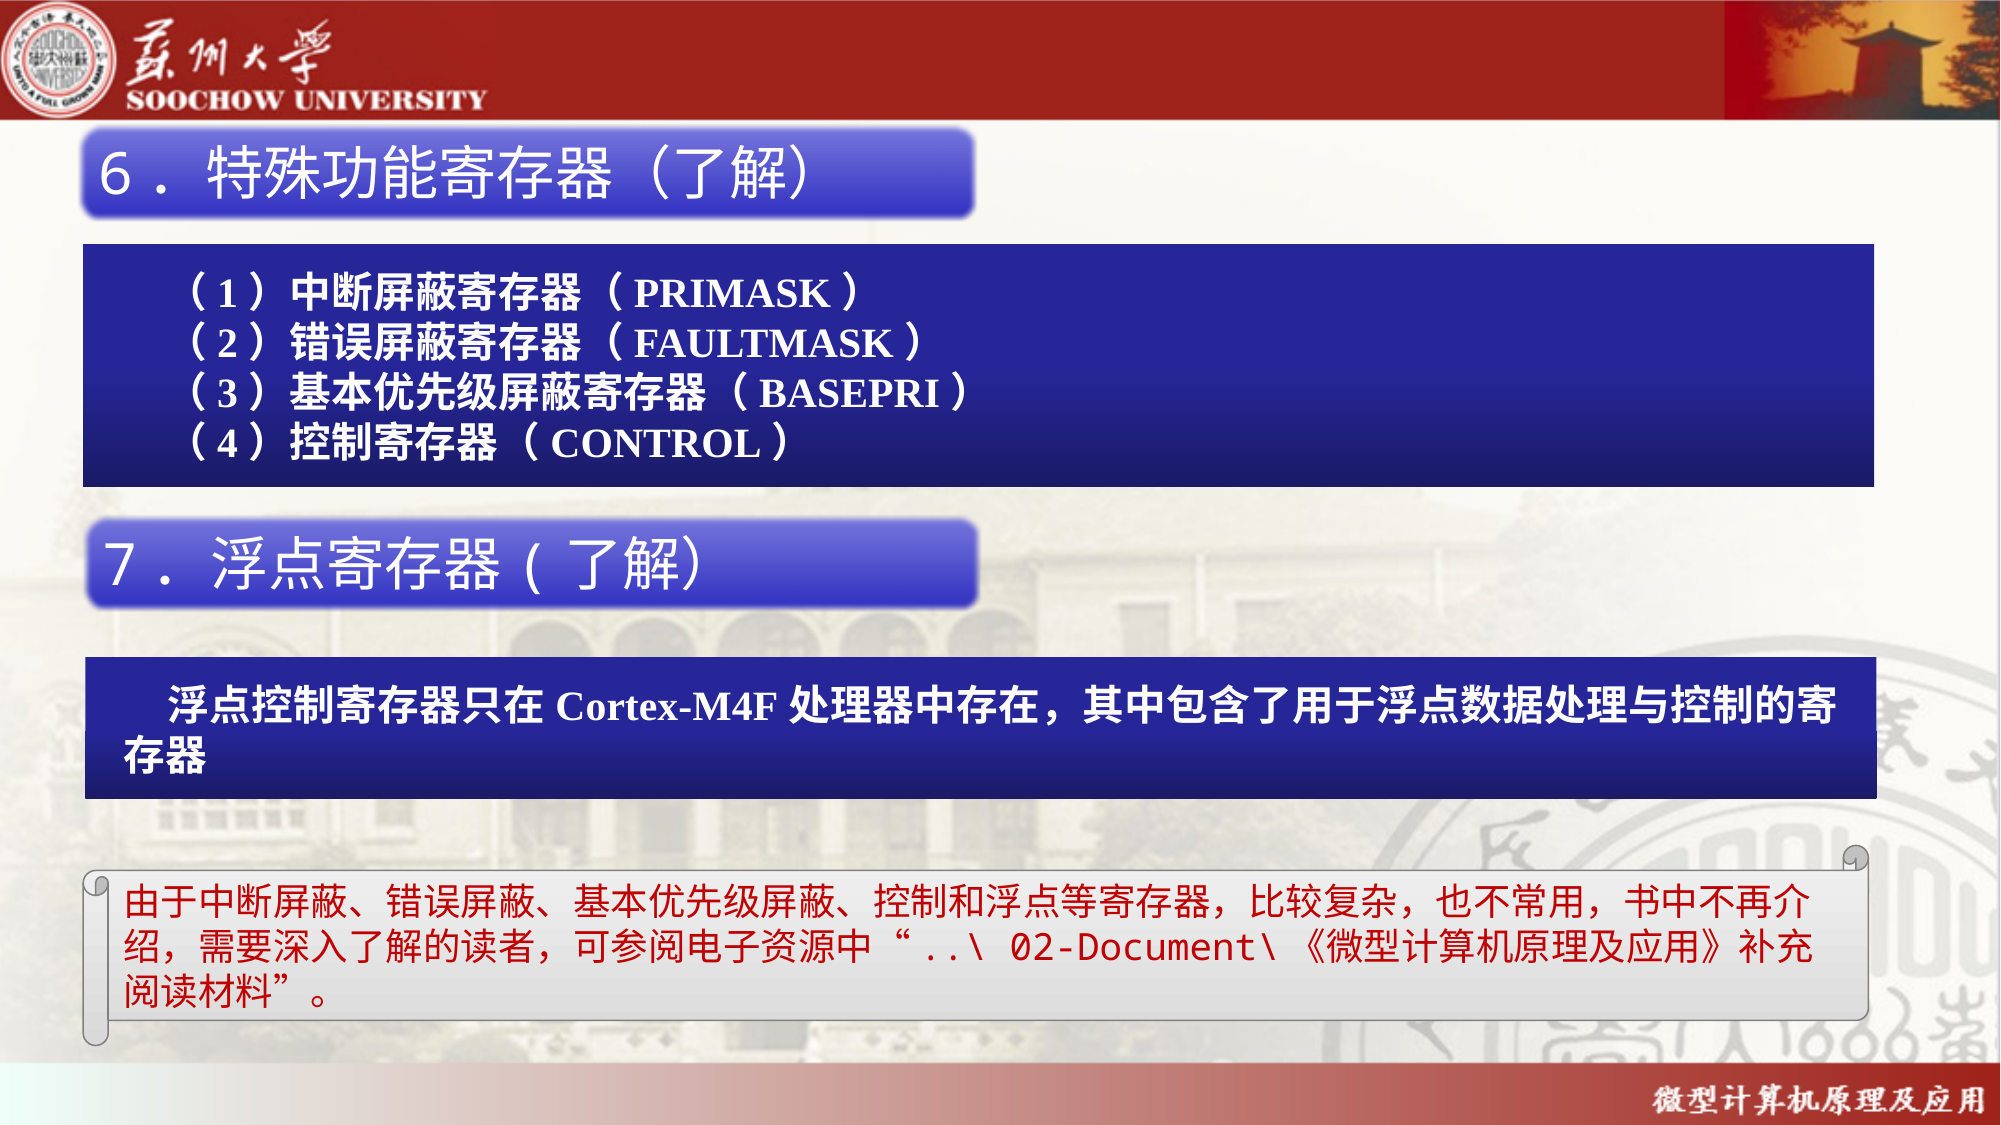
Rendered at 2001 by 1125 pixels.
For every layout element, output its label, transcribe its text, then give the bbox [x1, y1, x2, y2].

text_box 由于中断屏蔽、错误屏蔽、基本优先级屏蔽、控制和浮点等寄存器，比较复杂，也不常用，书中不再介绍，需要深入了解的读者，可参阅电子资源中“..\ 02-Document\《微型计算机原理及应用》补充阅读材料”。 [83, 845, 1869, 1046]
text_box 7．浮点寄存器(了解） [93, 524, 974, 604]
text_box 6．特殊功能寄存器（了解） [88, 134, 969, 213]
text_box 浮点控制寄存器只在Cortex-M4F处理器中存在，其中包含了用于浮点数据处理与控制的寄存器 [85, 657, 1877, 799]
picture [0, 0, 2001, 1125]
text_box （1）中断屏蔽寄存器（PRIMASK） （2）错误屏蔽寄存器（FAULTMASK） （3）基本优先级屏蔽寄存器（BASEPRI） （4）控制寄存器（CONTROL） [83, 244, 1875, 487]
